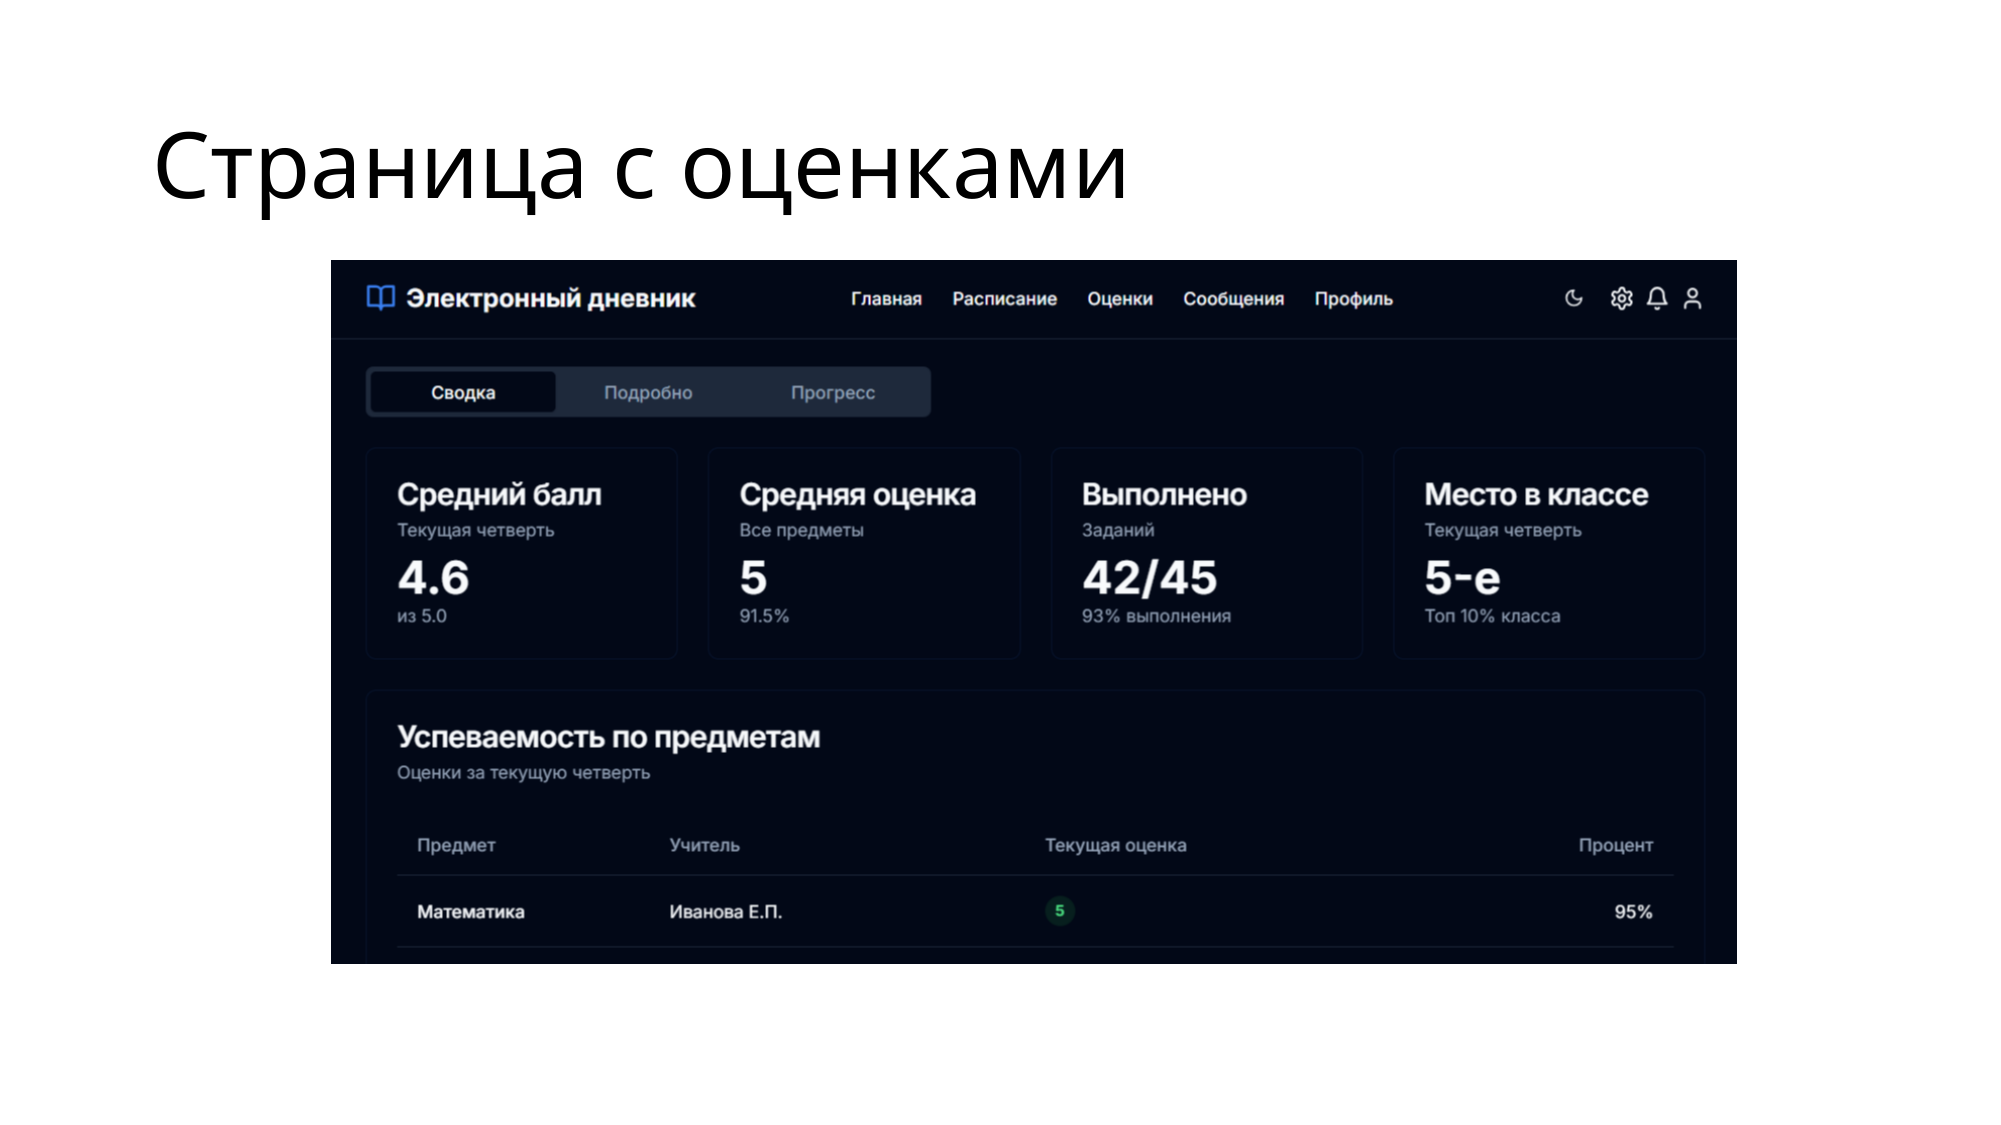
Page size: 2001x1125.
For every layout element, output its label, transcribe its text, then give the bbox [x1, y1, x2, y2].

picture [331, 260, 1737, 964]
title Страница с оценками [137, 59, 1863, 278]
